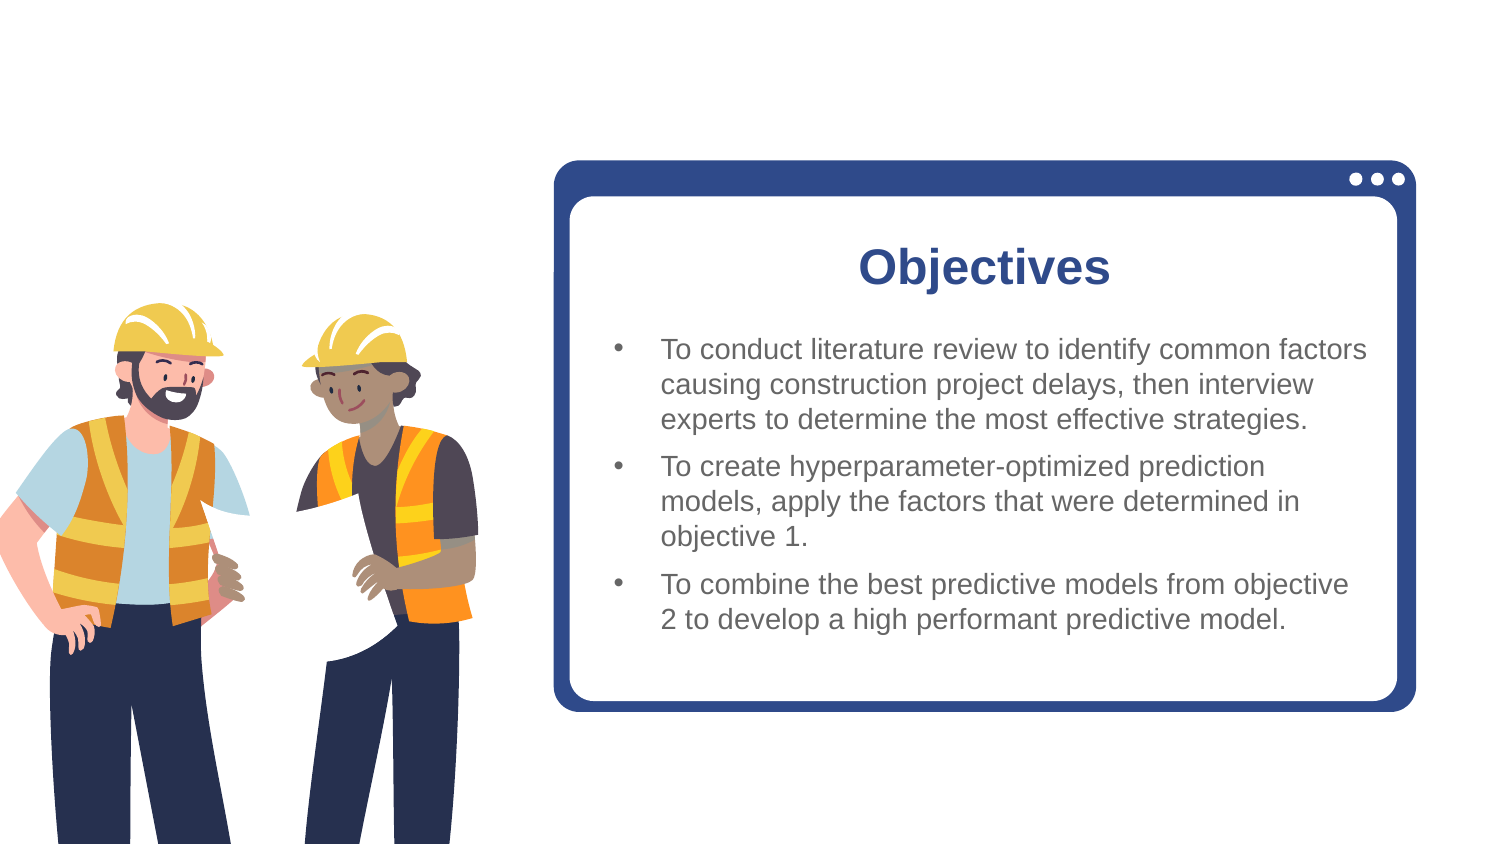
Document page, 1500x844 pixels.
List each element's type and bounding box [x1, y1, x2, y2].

text_box [0, 298, 259, 844]
text_box [200, 309, 479, 844]
text_box [553, 160, 1417, 713]
